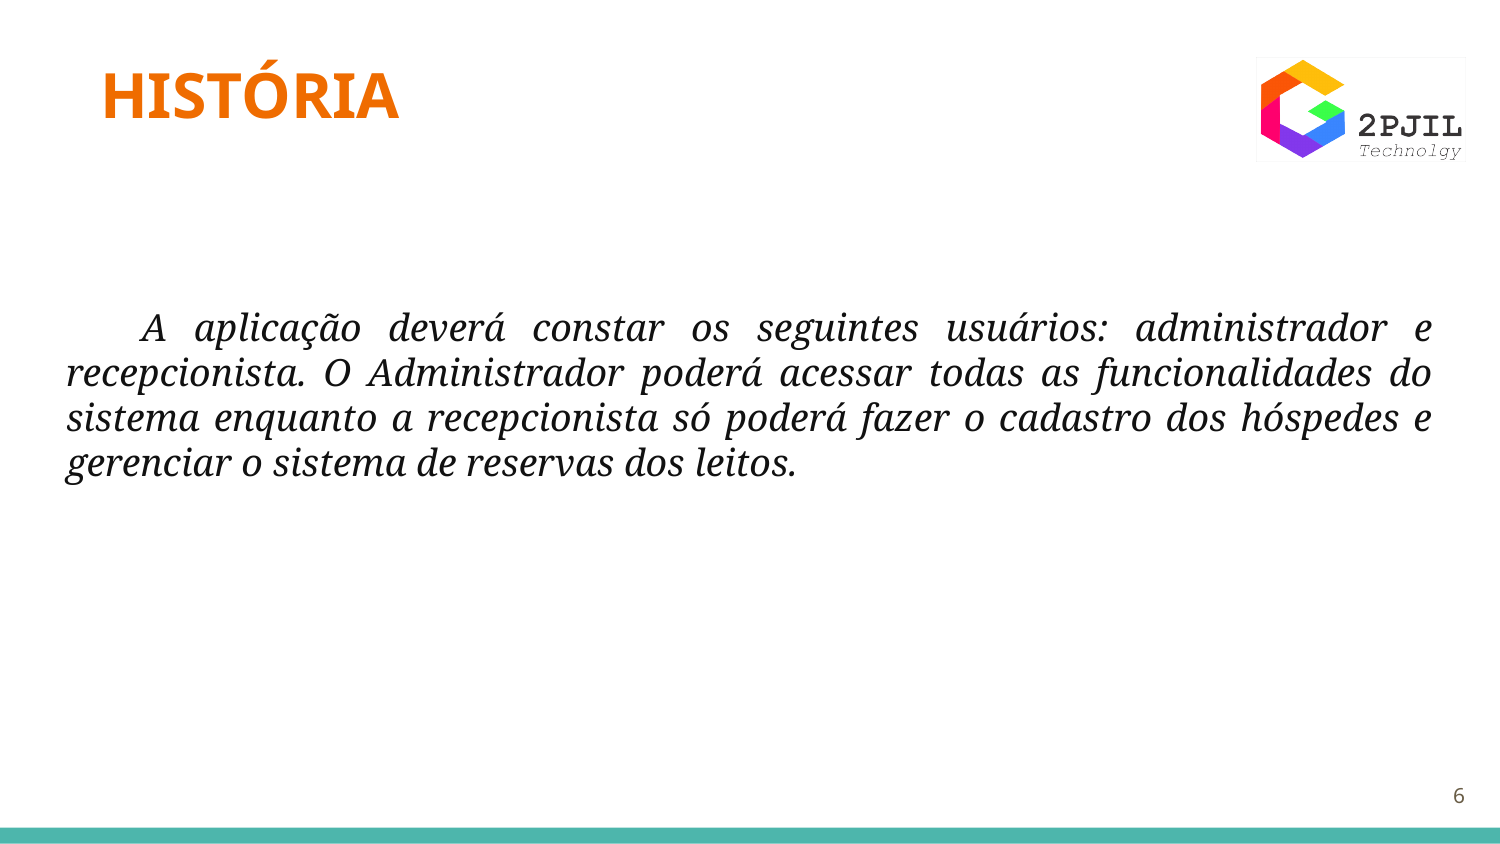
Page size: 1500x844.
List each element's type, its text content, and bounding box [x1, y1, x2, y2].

title HISTÓRIA [85, 41, 1449, 178]
slide_number ‹#› [1389, 764, 1480, 830]
picture [1256, 57, 1466, 163]
list A aplicação deverá constar os seguintes usuários: administrador e recepcionista. O Administrador poderá acessar todas as funcionalidades do sistema enquanto a recepcionista só poderá fazer o cadastro dos hóspedes e gerenciar o sistema de reservas dos leitos. [51, 288, 1449, 732]
